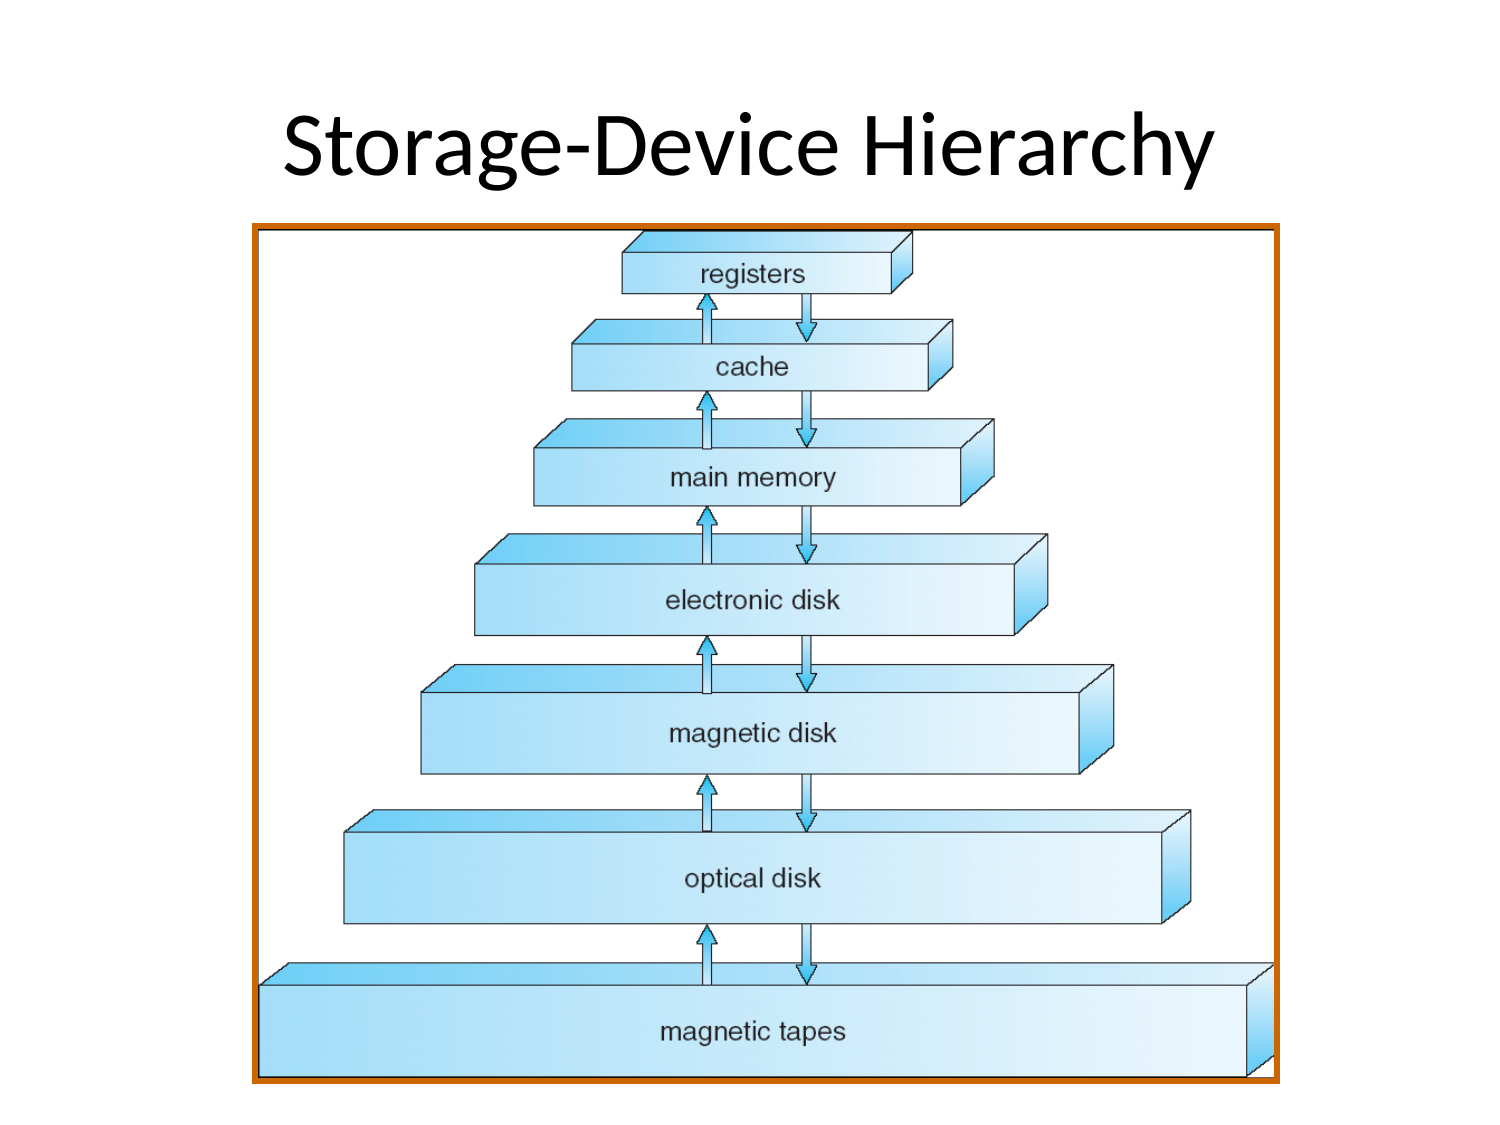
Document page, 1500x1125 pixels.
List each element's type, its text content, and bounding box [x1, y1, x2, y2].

picture [257, 229, 1275, 1079]
title Storage-Device Hierarchy [75, 45, 1425, 233]
